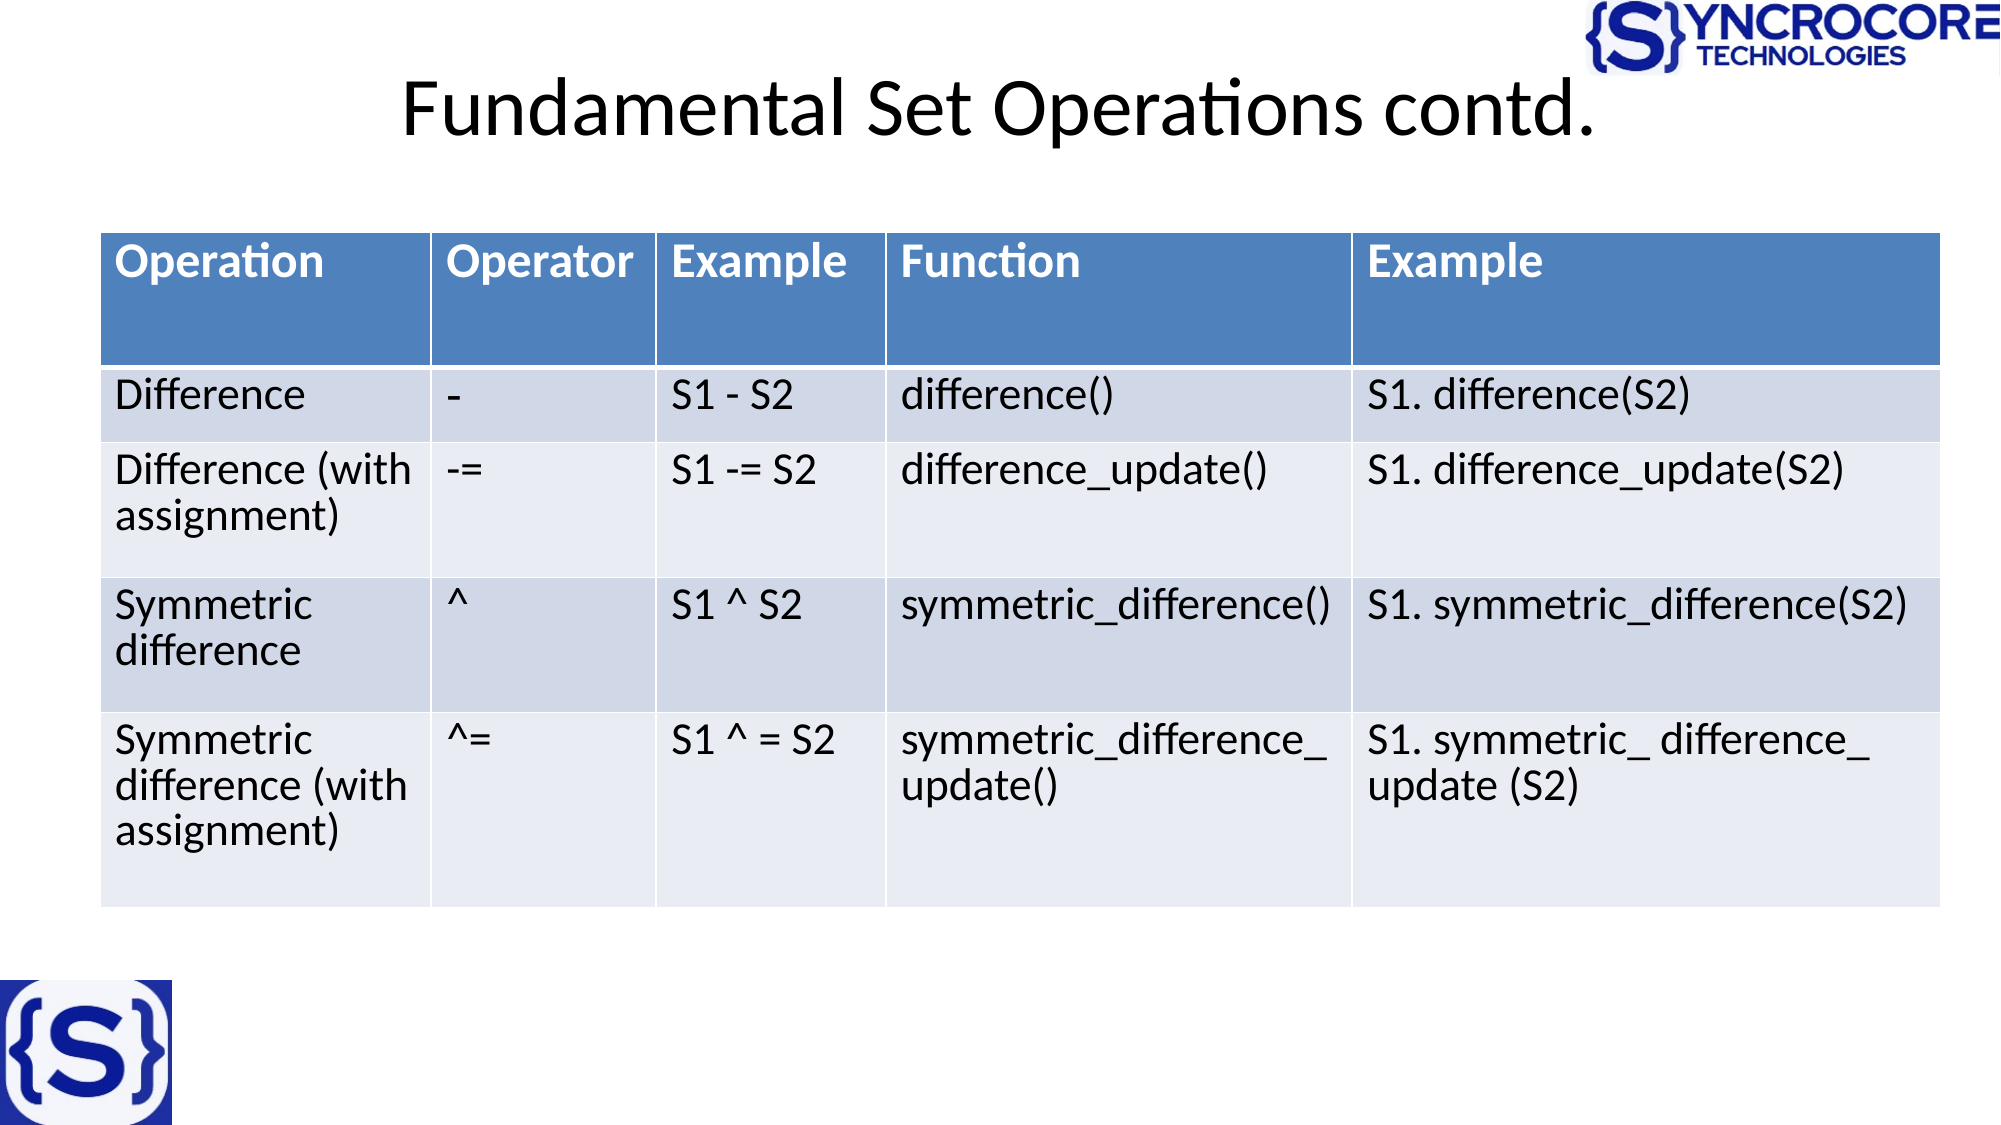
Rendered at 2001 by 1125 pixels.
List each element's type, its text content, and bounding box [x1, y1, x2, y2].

table_cell S1. symmetric_difference(S2) [1353, 578, 1940, 712]
table_header Operation [101, 233, 430, 365]
table_cell Difference [101, 370, 430, 442]
picture [1577, 0, 2000, 77]
table_cell - [432, 370, 655, 442]
picture [0, 979, 172, 1125]
table_cell -= [432, 443, 655, 577]
table_cell Symmetric difference [101, 578, 430, 712]
table_cell S1. difference(S2) [1353, 370, 1940, 442]
table_cell S1. difference_update(S2) [1353, 443, 1940, 577]
table_cell Symmetric difference (with assignment) [101, 713, 430, 907]
table_header Example [657, 233, 885, 365]
table_header Function [887, 233, 1351, 365]
table_cell difference_update() [887, 443, 1351, 577]
table_header Example [1353, 233, 1940, 365]
table_cell ^= [432, 713, 655, 907]
table_cell symmetric_difference_update() [887, 713, 1351, 907]
table_cell S1 -= S2 [657, 443, 885, 577]
table_cell Difference (with assignment) [101, 443, 430, 577]
table_cell S1 ^ S2 [657, 578, 885, 712]
table_cell ^ [432, 578, 655, 712]
title Fundamental Set Operations contd. [99, 45, 1900, 232]
table_header Operator [432, 233, 655, 365]
table_cell S1 - S2 [657, 370, 885, 442]
table_cell difference() [887, 370, 1351, 442]
table_cell symmetric_difference() [887, 578, 1351, 712]
table_cell S1 ^ = S2 [657, 713, 885, 907]
table_cell S1. symmetric_ difference_ update (S2) [1353, 713, 1940, 907]
